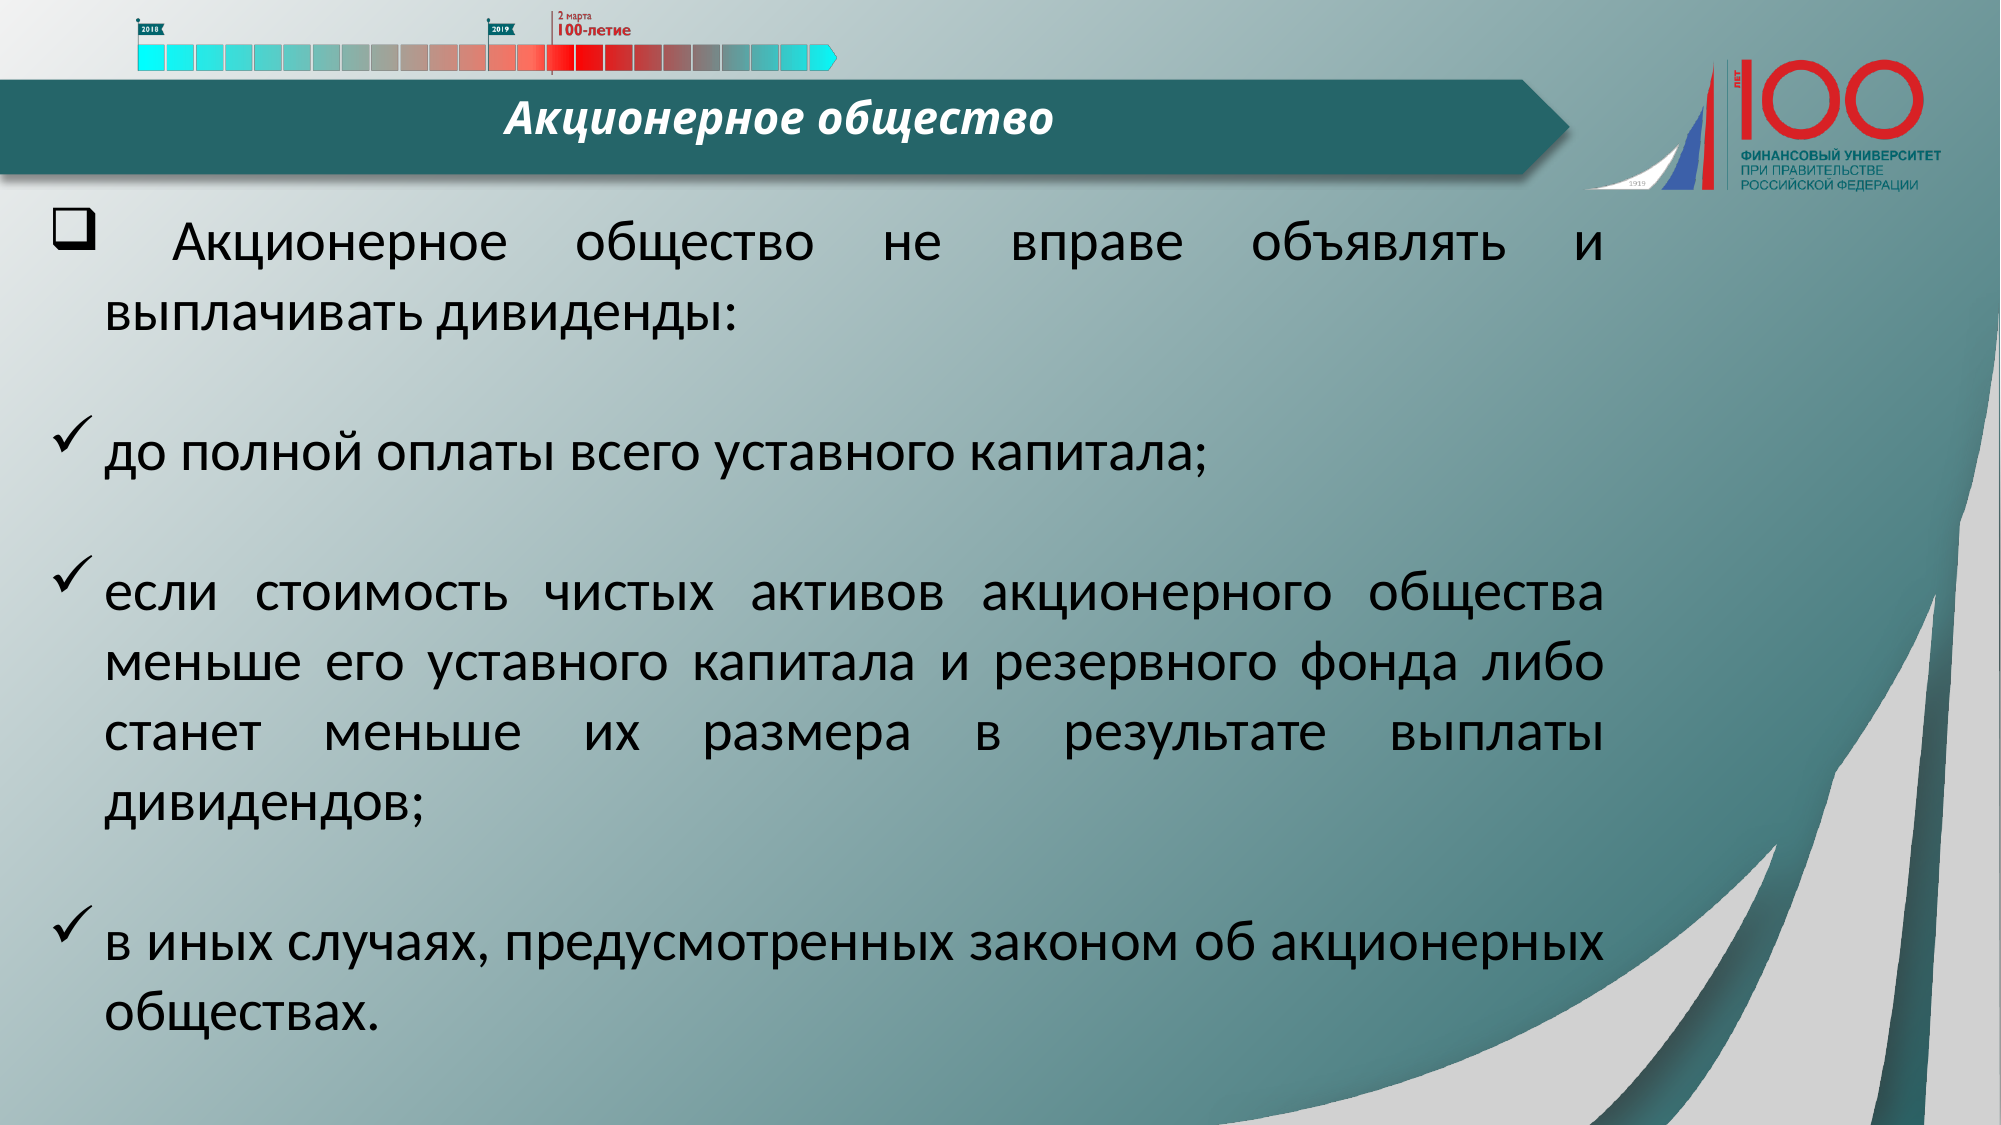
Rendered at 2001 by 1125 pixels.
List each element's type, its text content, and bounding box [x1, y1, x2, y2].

text_box Акционерное общество [0, 87, 1561, 150]
text_box Акционерное общество не вправе объявлять и выплачивать дивиденды: до полной оплаты всего уставного капитала; если стоимость чистых активов акционерного общества меньше его уставного капитала и резервного фонда либо станет меньше их размера в результате выплаты дивидендов; в иных случаях, предусмотренных законом об акционерных обществах. [33, 194, 1621, 1050]
picture [136, 11, 837, 75]
picture [1582, 59, 1941, 192]
